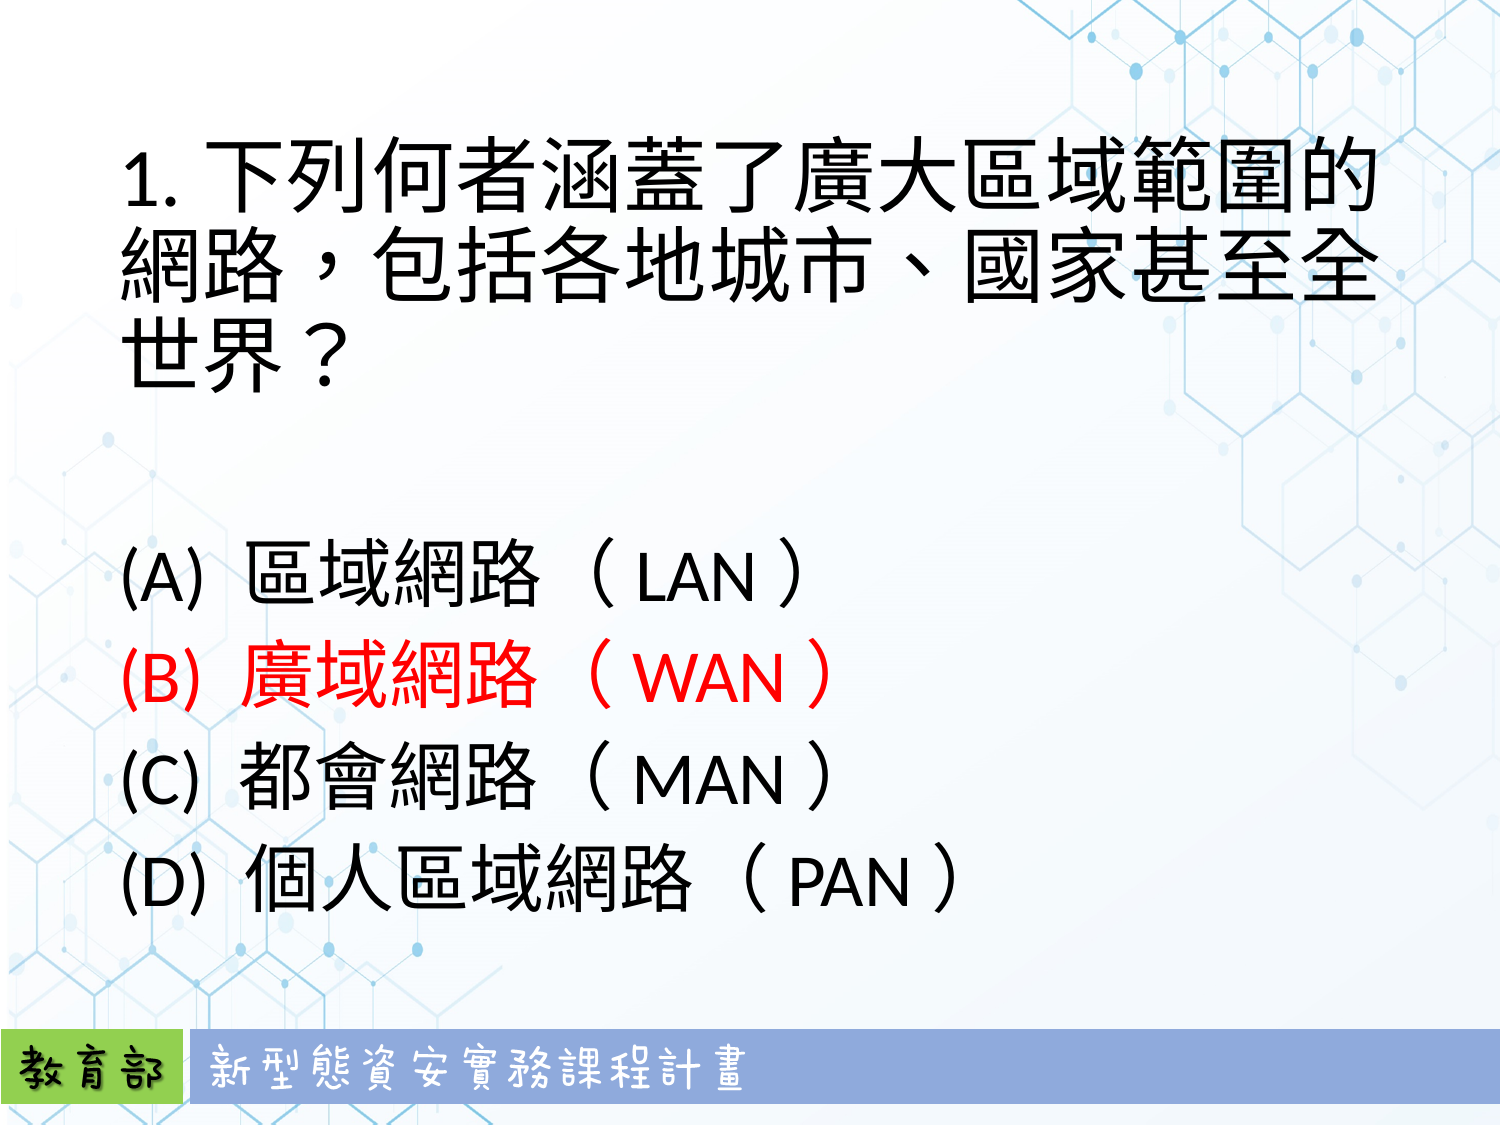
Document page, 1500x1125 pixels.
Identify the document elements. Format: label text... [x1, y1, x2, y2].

picture [0, 0, 1500, 1125]
list 1.下列何者涵蓋了廣大區域範圍的網路，包括各地城市、國家甚至全世界？ (A) 區域網路（LAN） (B) 廣域網路（WAN） (C) 都會網路（MAN） (D) 個人區域網路（PAN） [103, 127, 1397, 1014]
